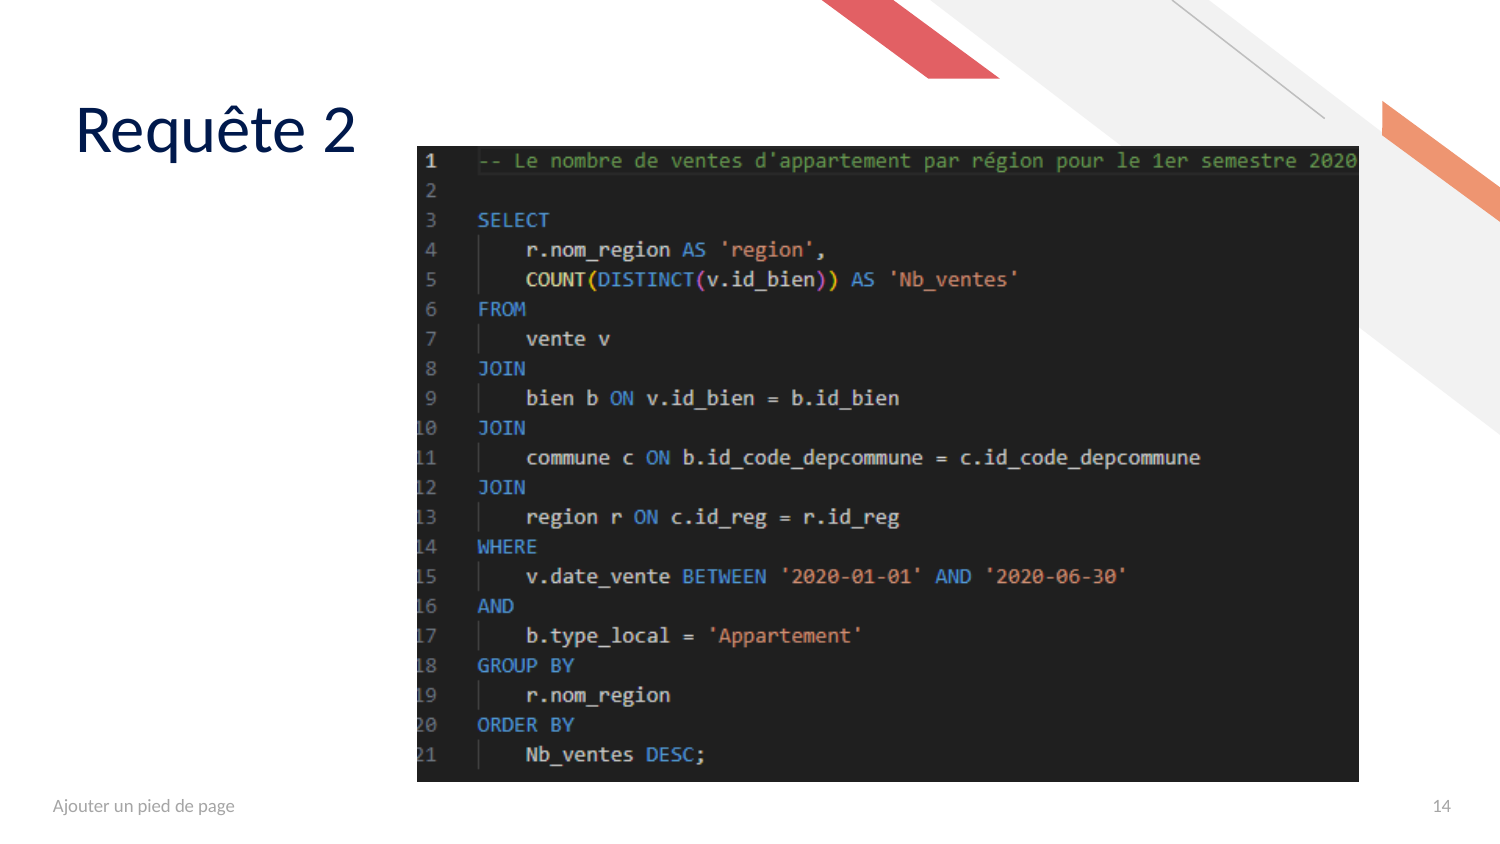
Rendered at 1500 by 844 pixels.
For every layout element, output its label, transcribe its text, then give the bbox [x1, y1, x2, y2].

title Requête 2 [63, 25, 1090, 167]
slide_number 14 [1371, 782, 1463, 827]
footer Ajouter un pied de page [41, 782, 548, 827]
picture [417, 145, 1359, 783]
